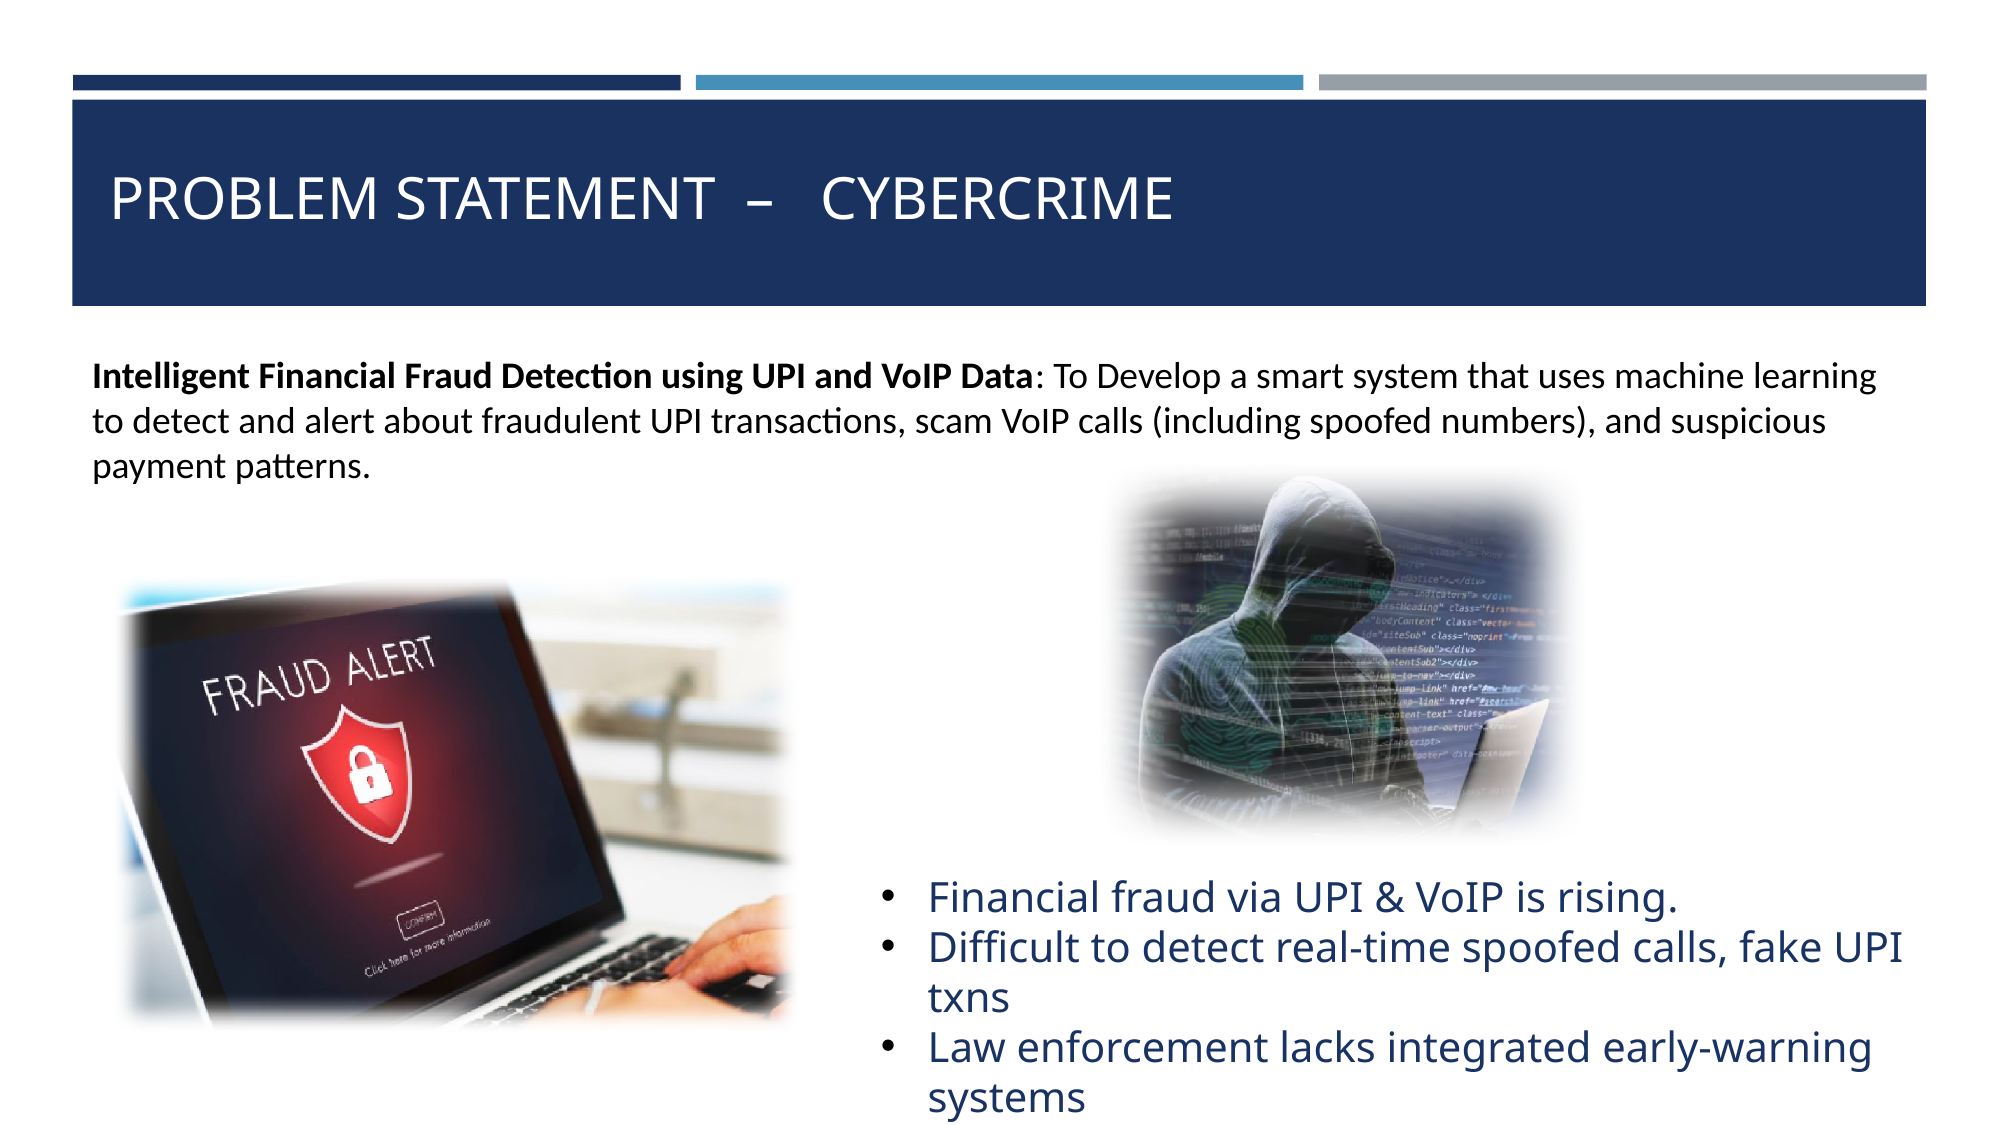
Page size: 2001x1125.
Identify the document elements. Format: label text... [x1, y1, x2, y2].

text_box Intelligent Financial Fraud Detection using UPI and VoIP Data: To Develop a smart system that uses machine learning to detect and alert about fraudulent UPI transactions, scam VoIP calls (including spoofed numbers), and suspicious payment patterns. [77, 343, 1916, 573]
title PROBLEM STATEMENT – CYBERCRIME [94, 119, 1904, 239]
picture [1096, 459, 1590, 851]
text_box Financial fraud via UPI & VoIP is rising. Difficult to detect real-time spoofed calls, fake UPI txns Law enforcement lacks integrated early-warning systems Challenge: Develop a fraud scoring + real-time alert engine [866, 863, 1975, 1125]
picture [112, 575, 799, 1033]
